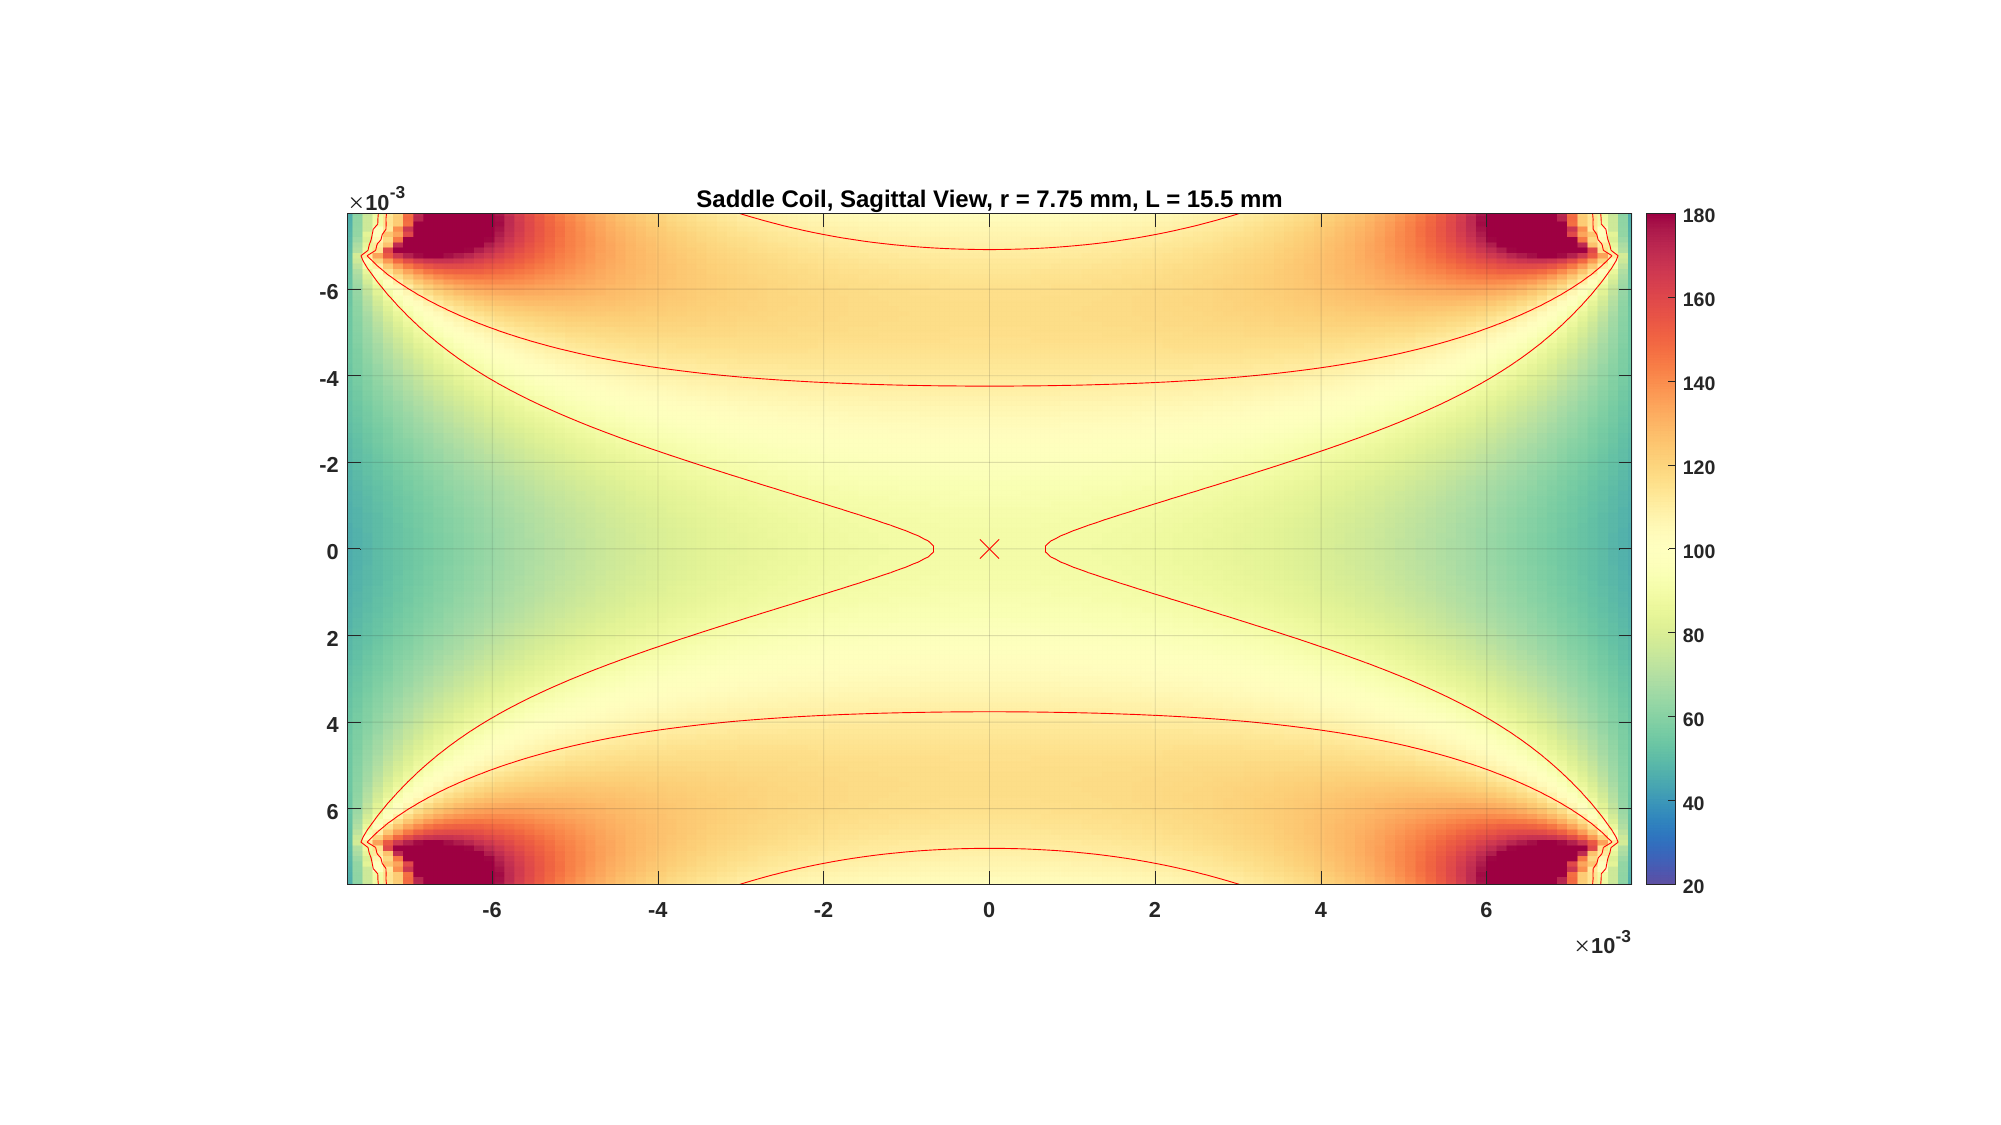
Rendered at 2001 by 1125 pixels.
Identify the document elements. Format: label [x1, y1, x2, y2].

picture [131, 151, 1869, 974]
